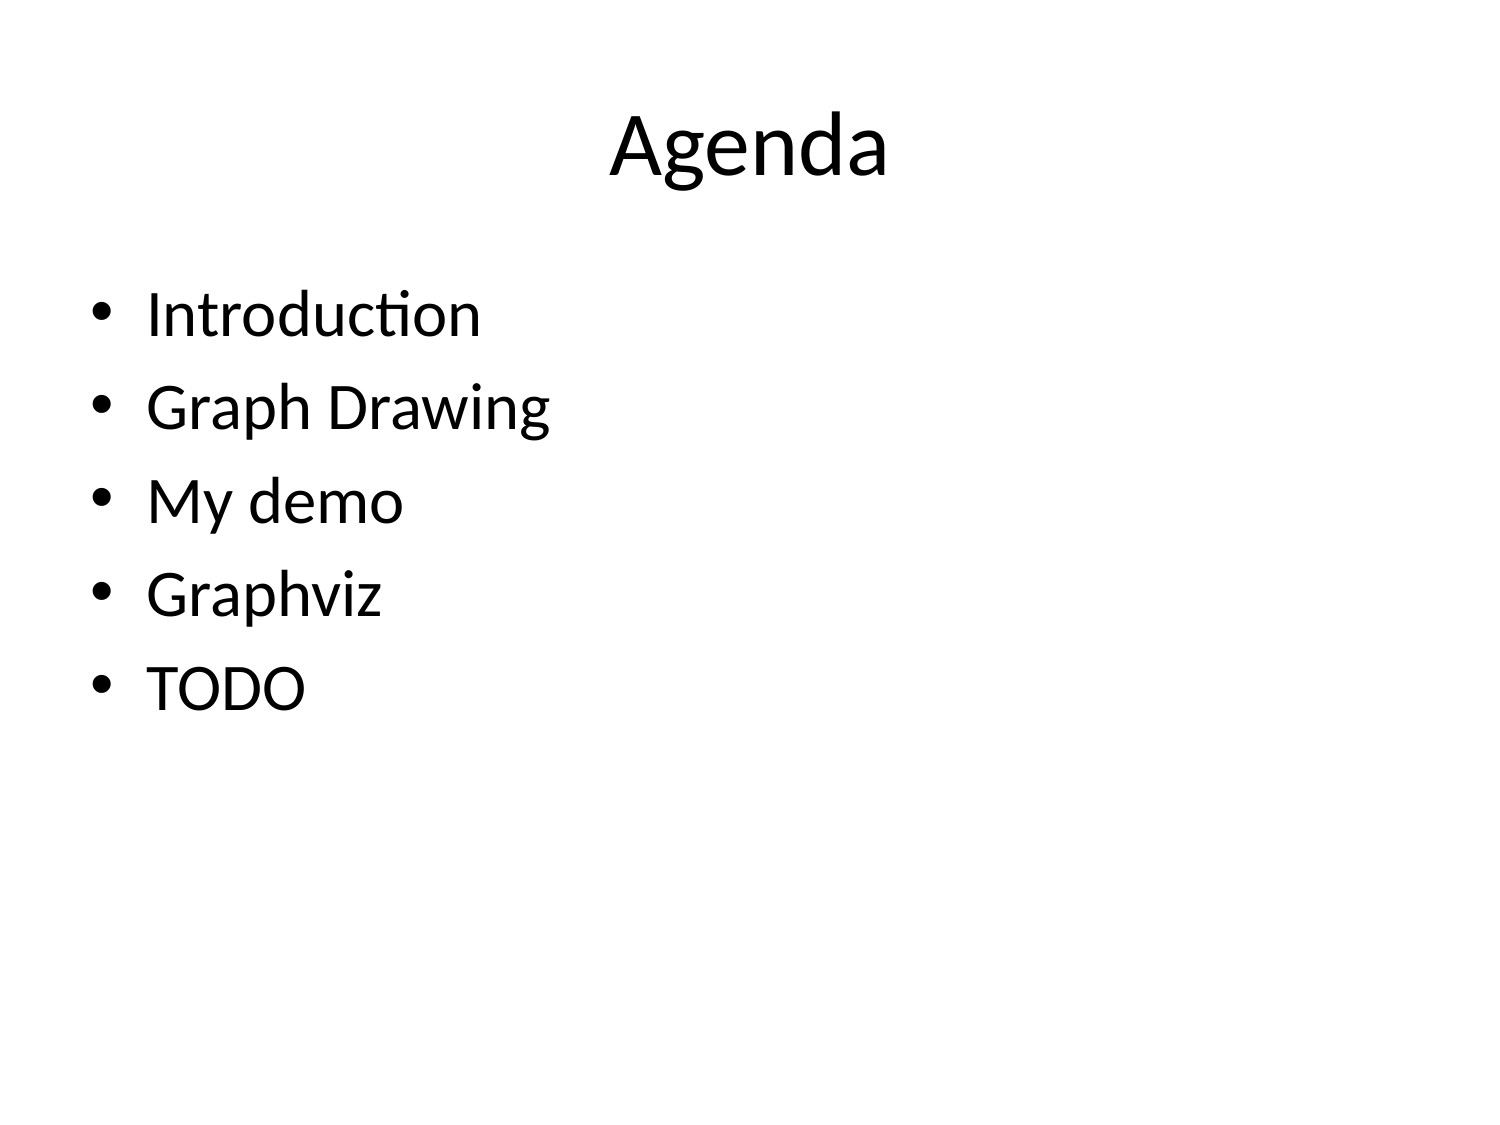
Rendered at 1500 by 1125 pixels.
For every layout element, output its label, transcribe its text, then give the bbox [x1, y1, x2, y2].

list Introduction Graph Drawing My demo Graphviz TODO [75, 262, 1425, 1005]
title Agenda [75, 45, 1425, 233]
